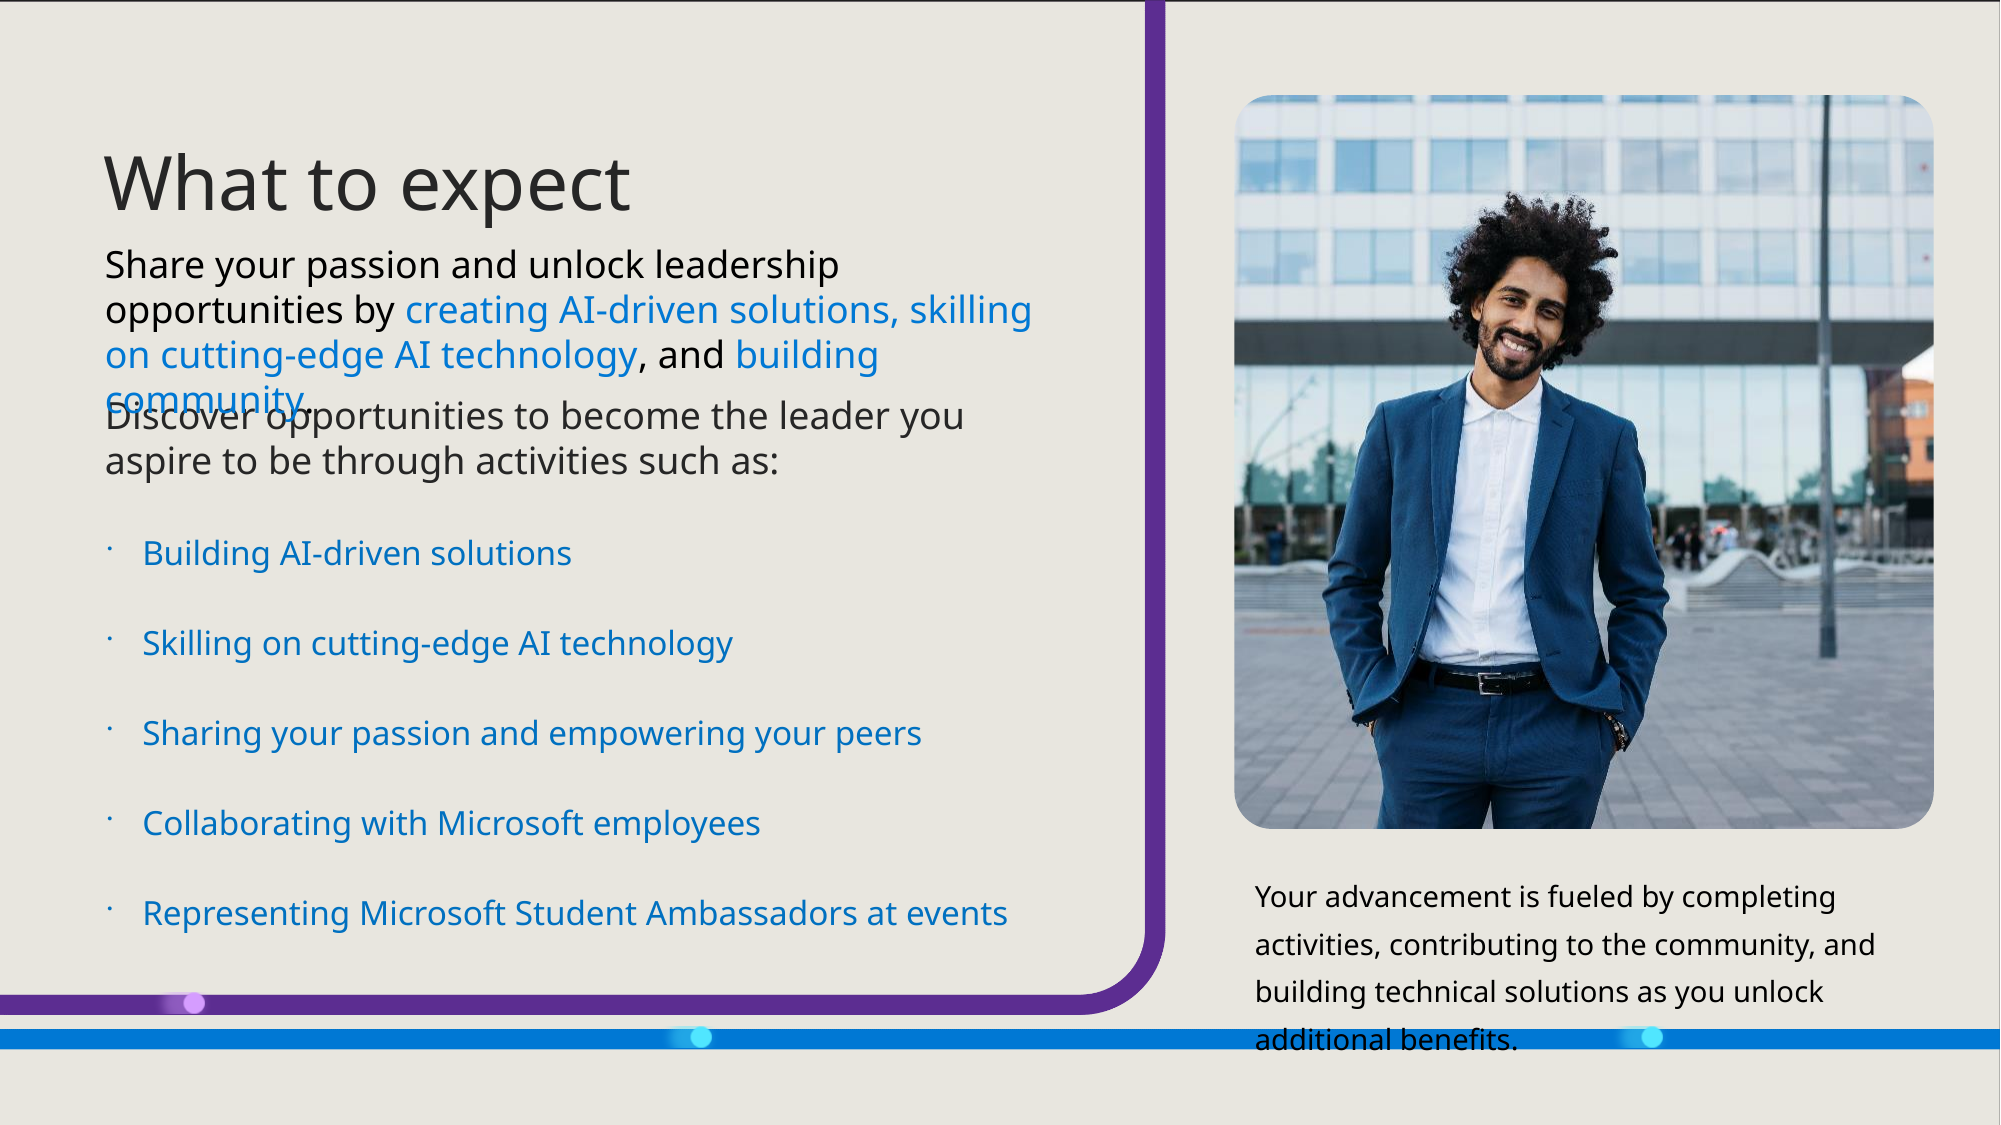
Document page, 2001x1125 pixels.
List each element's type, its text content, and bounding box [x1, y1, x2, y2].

title What to expect [88, 84, 1146, 234]
text_box Your advancement is fueled by completing activities, contributing to the community, and building technical solutions as you unlock additional benefits. [1239, 858, 1955, 1064]
text_box Share your passion and unlock leadership opportunities by creating AI-driven solutions, skilling on cutting-edge AI technology, and building community. [89, 233, 1083, 429]
text_box Discover opportunities to become the leader you aspire to be through activities such as: Building AI-driven solutions Skilling on cutting-edge AI technology Sharing your passion and empowering your peers Collaborating with Microsoft employees Representing Microsoft Student Ambassadors at events [89, 429, 1083, 940]
picture [0, 0, 2000, 1125]
